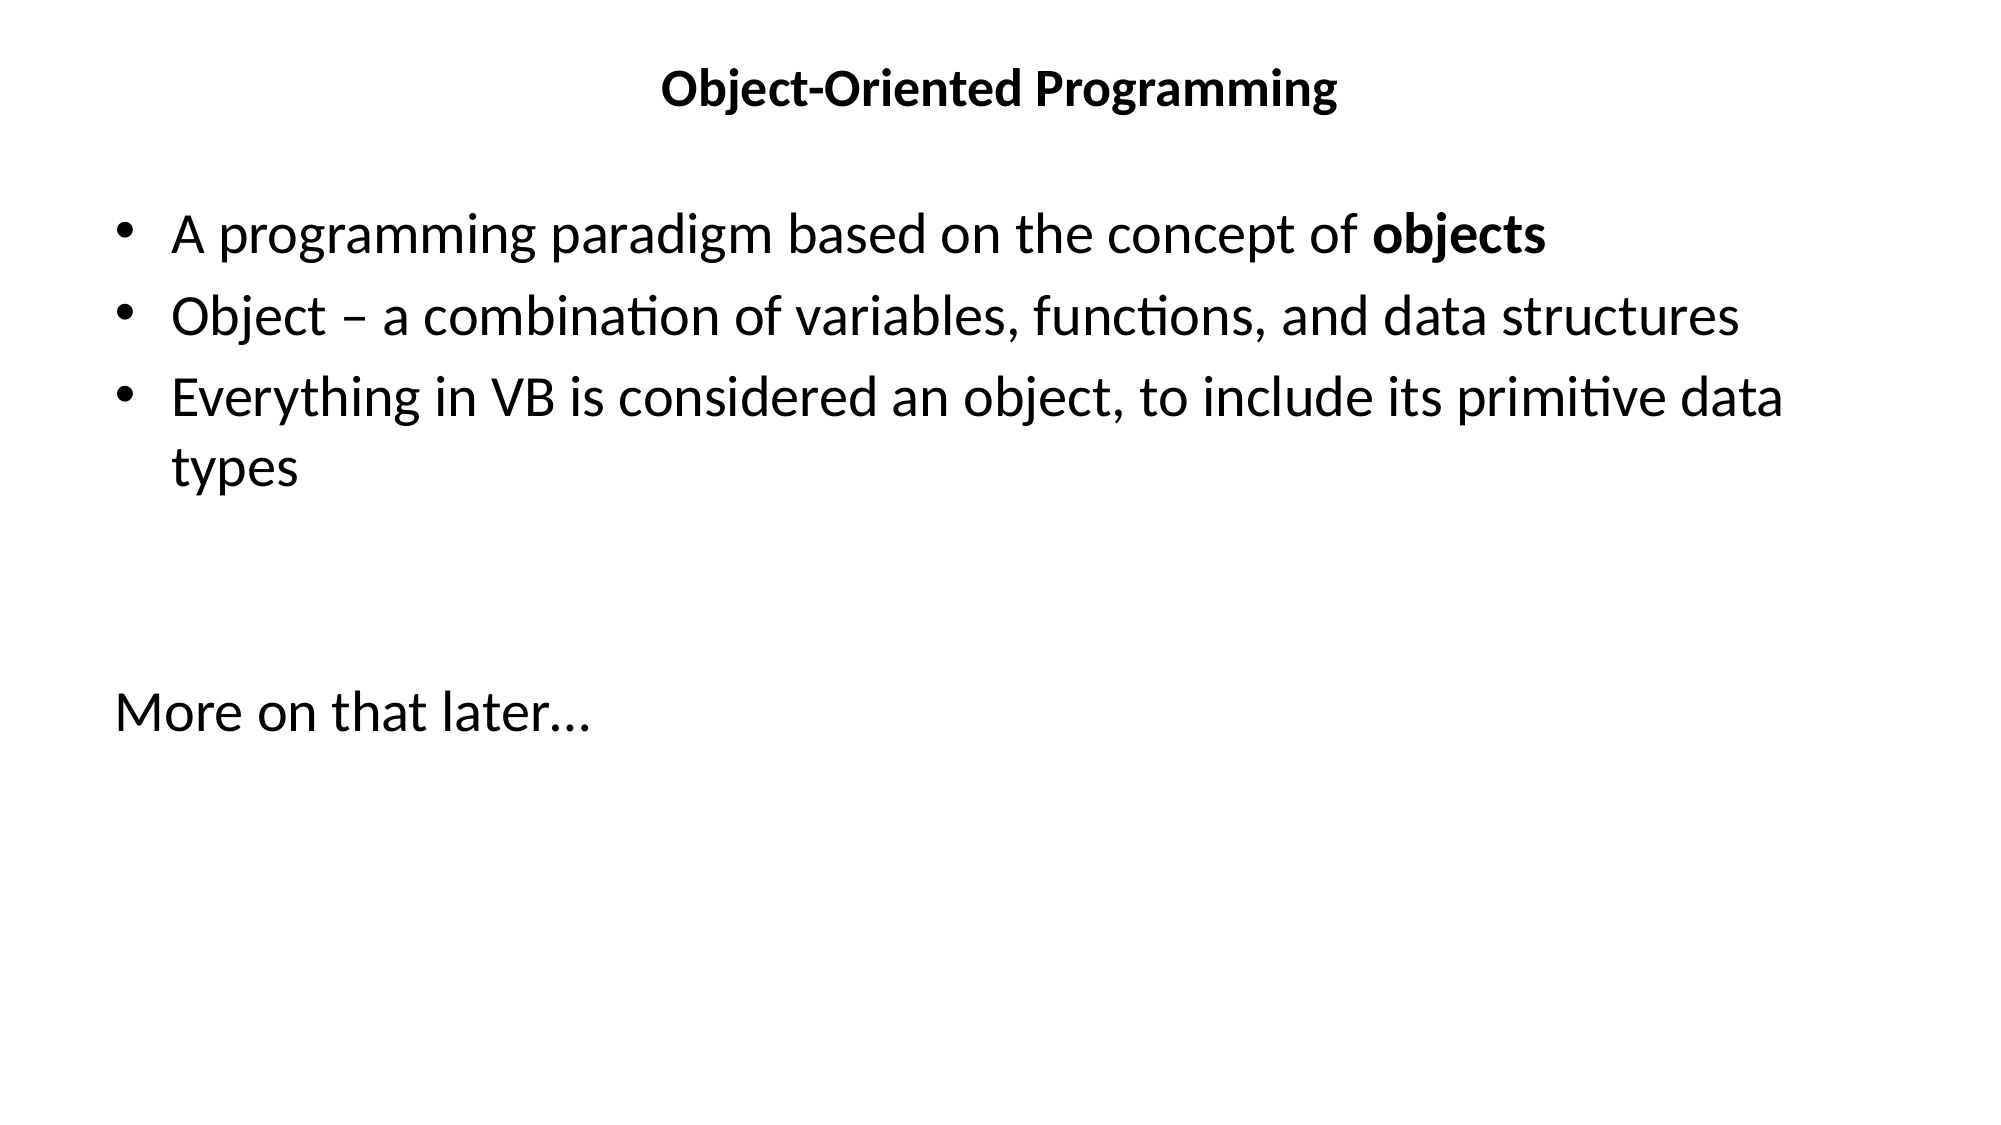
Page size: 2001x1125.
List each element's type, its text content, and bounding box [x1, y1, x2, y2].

title Object-Oriented Programming [99, 45, 1900, 125]
list A programming paradigm based on the concept of objects Object – a combination of variables, functions, and data structures Everything in VB is considered an object, to include its primitive data types More on that later… [99, 187, 1900, 1103]
